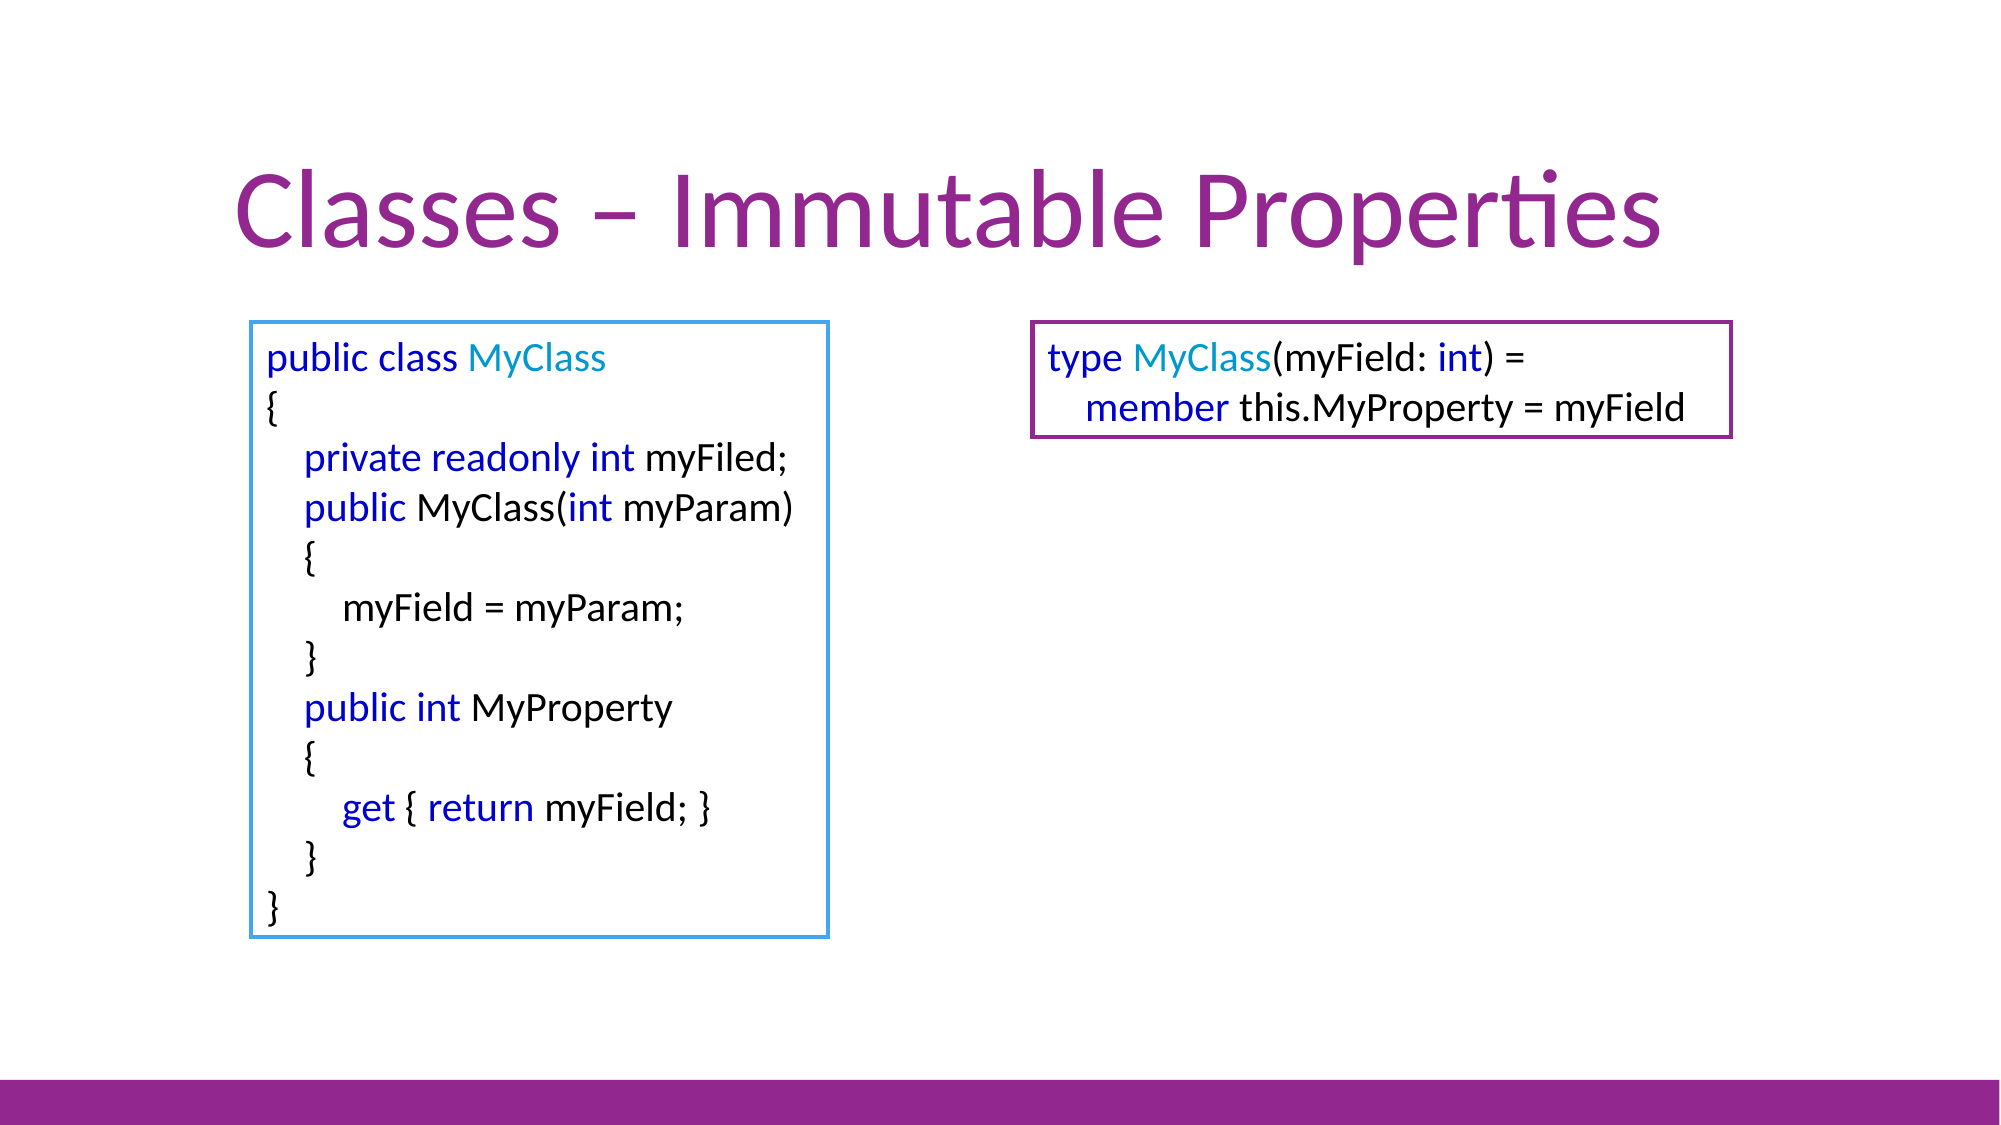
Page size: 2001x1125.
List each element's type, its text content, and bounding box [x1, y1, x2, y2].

title Classes – Immutable Properties [219, 76, 1780, 279]
text_box public class MyClass { private readonly int myFiled; public MyClass(int myParam) { myField = myParam; } public int MyProperty { get { return myField; } } } [250, 321, 829, 938]
text_box type MyClass(myField: int) = member this.MyProperty = myField [1031, 321, 1732, 438]
